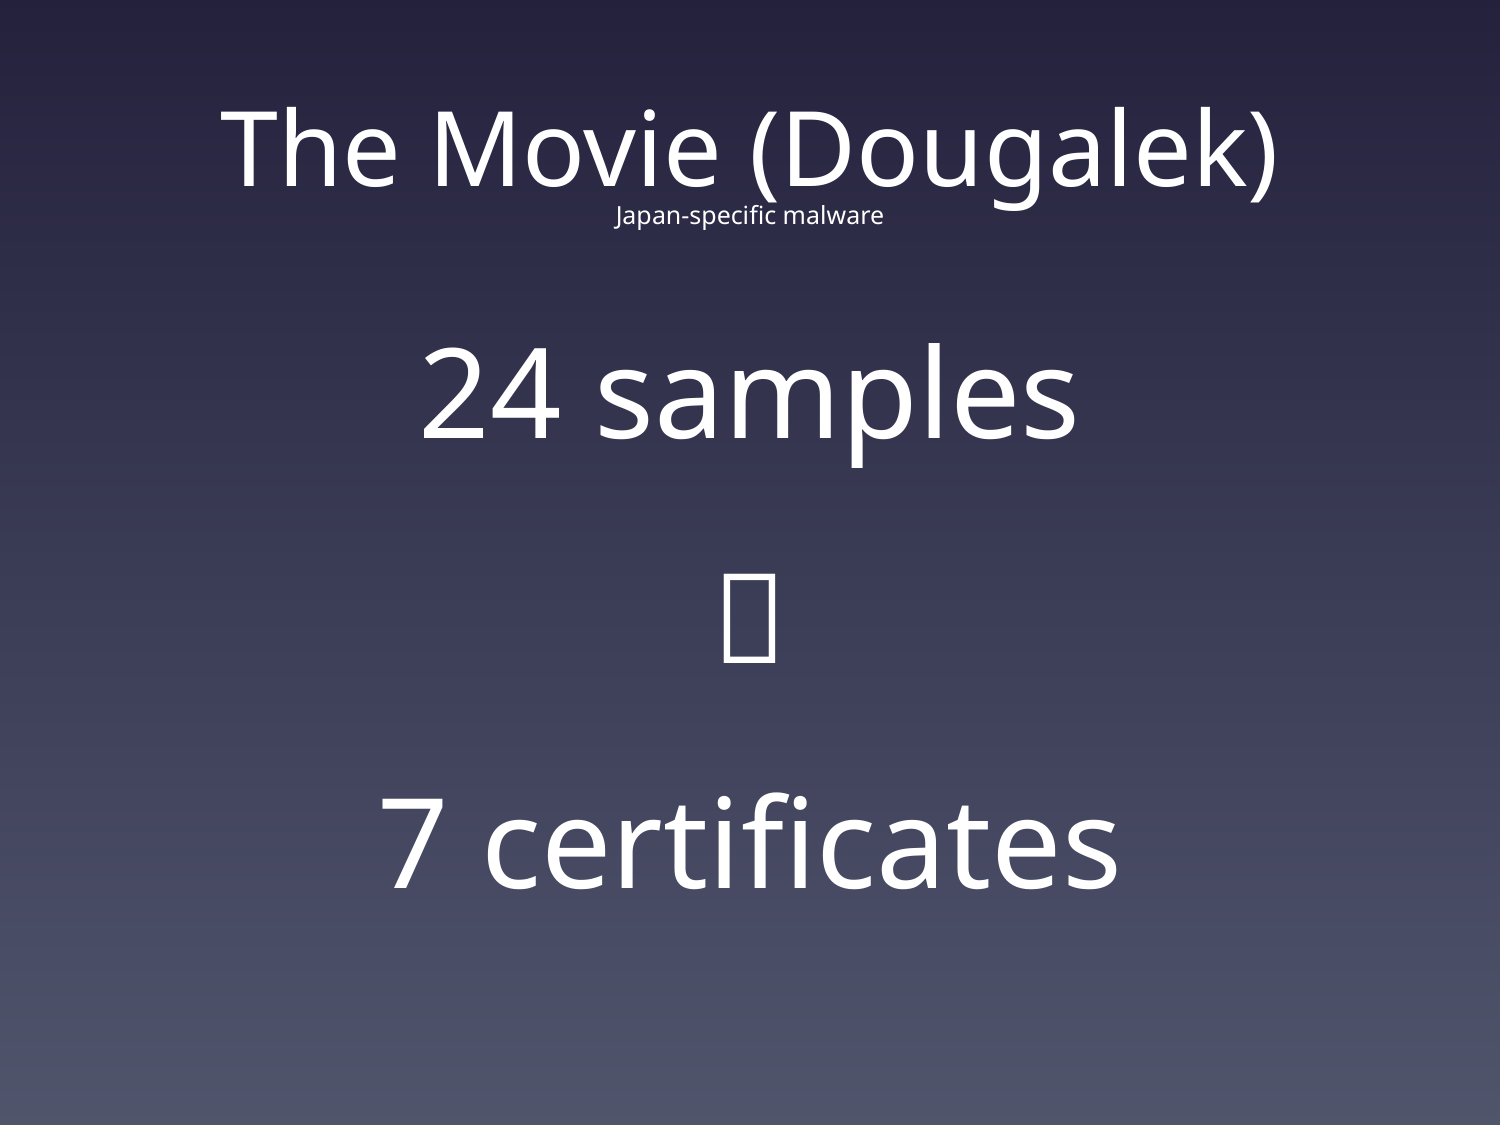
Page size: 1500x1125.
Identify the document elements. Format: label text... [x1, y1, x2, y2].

title The Movie (Dougalek) [75, 75, 1425, 263]
text_box Japan-specific malware [601, 191, 900, 237]
text_box 24 samples  7 certificates [244, 230, 1256, 921]
